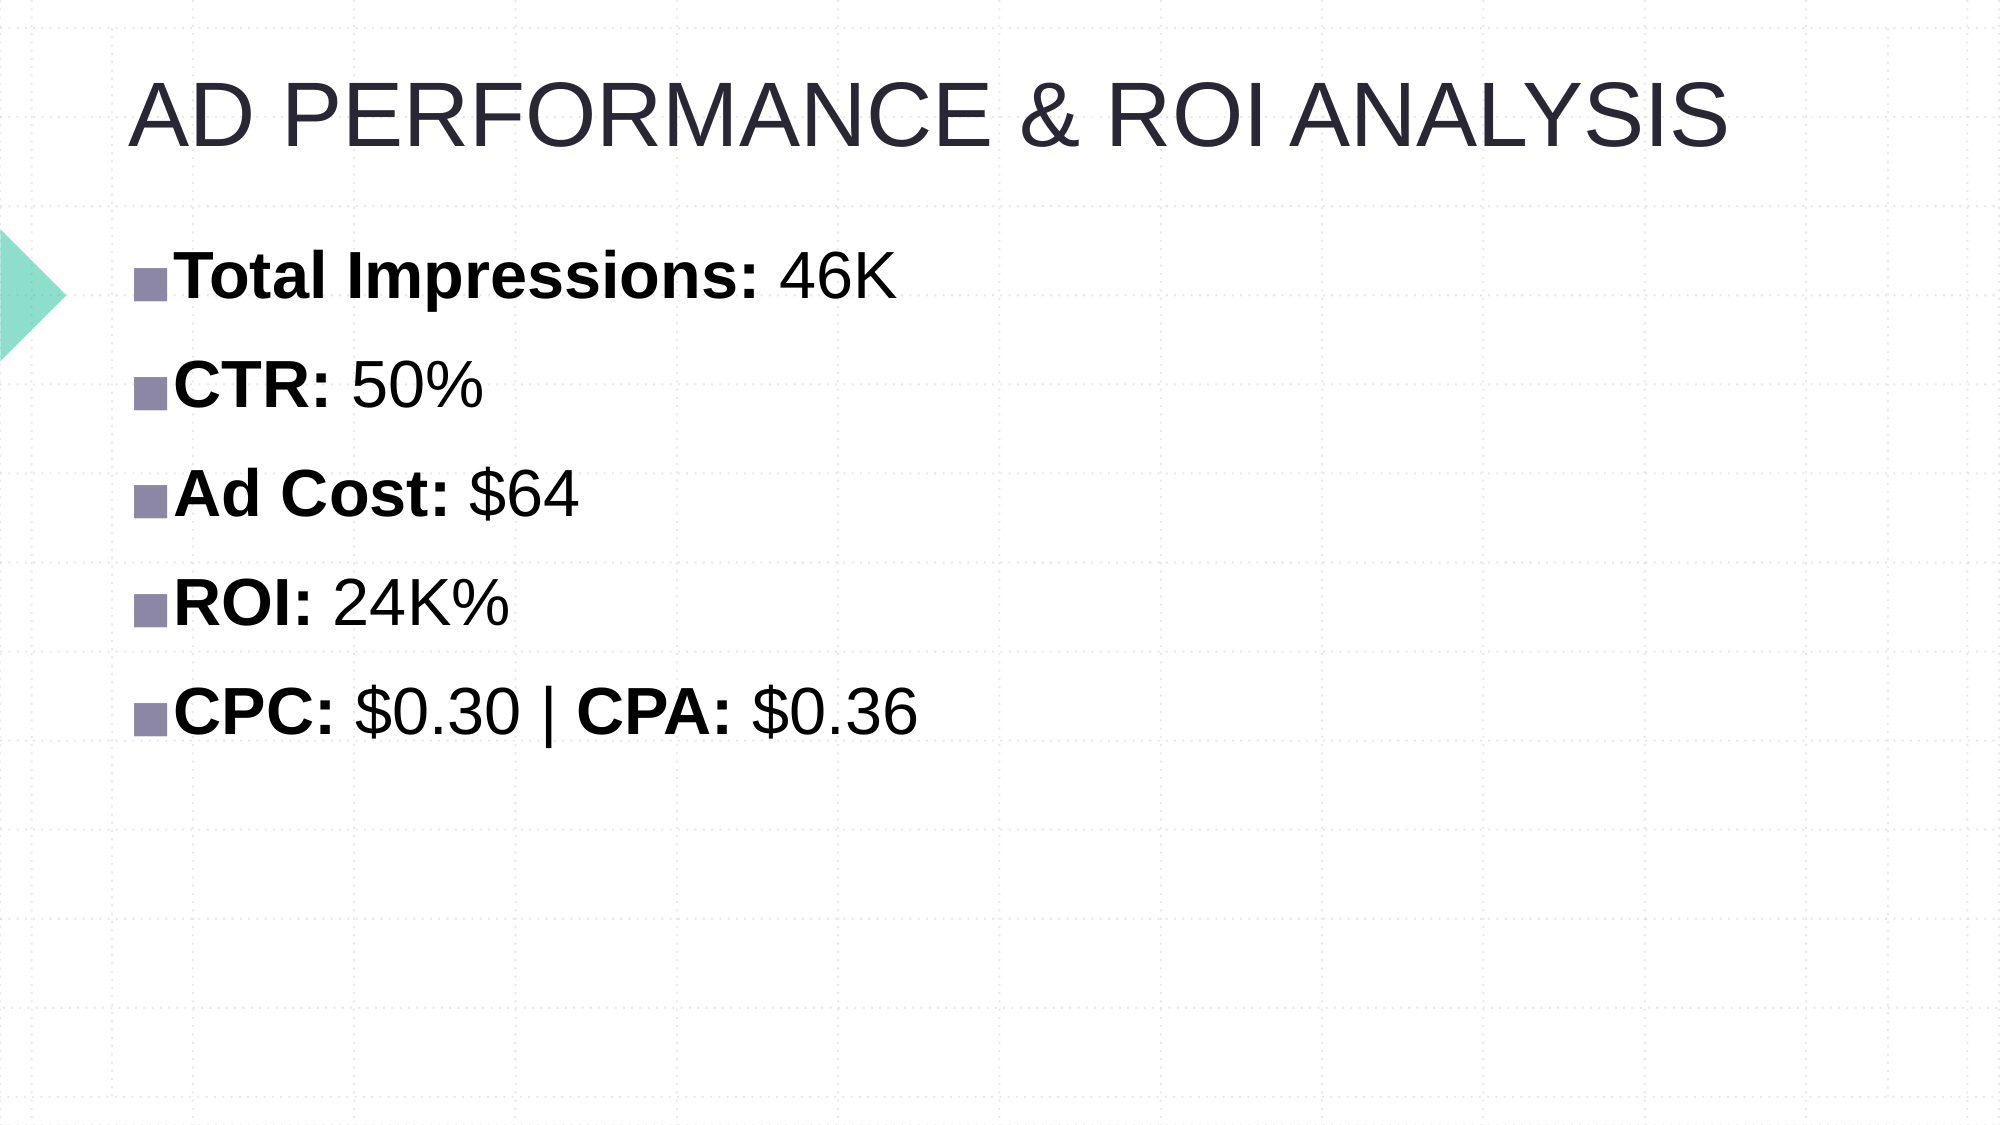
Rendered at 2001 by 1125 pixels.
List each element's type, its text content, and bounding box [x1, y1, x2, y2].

list Total Impressions: 46K CTR: 50% Ad Cost: $64 ROI: 24K% CPC: $0.30 | CPA: $0.36 [113, 216, 1808, 969]
title AD PERFORMANCE & ROI ANALYSIS [113, 26, 1808, 172]
